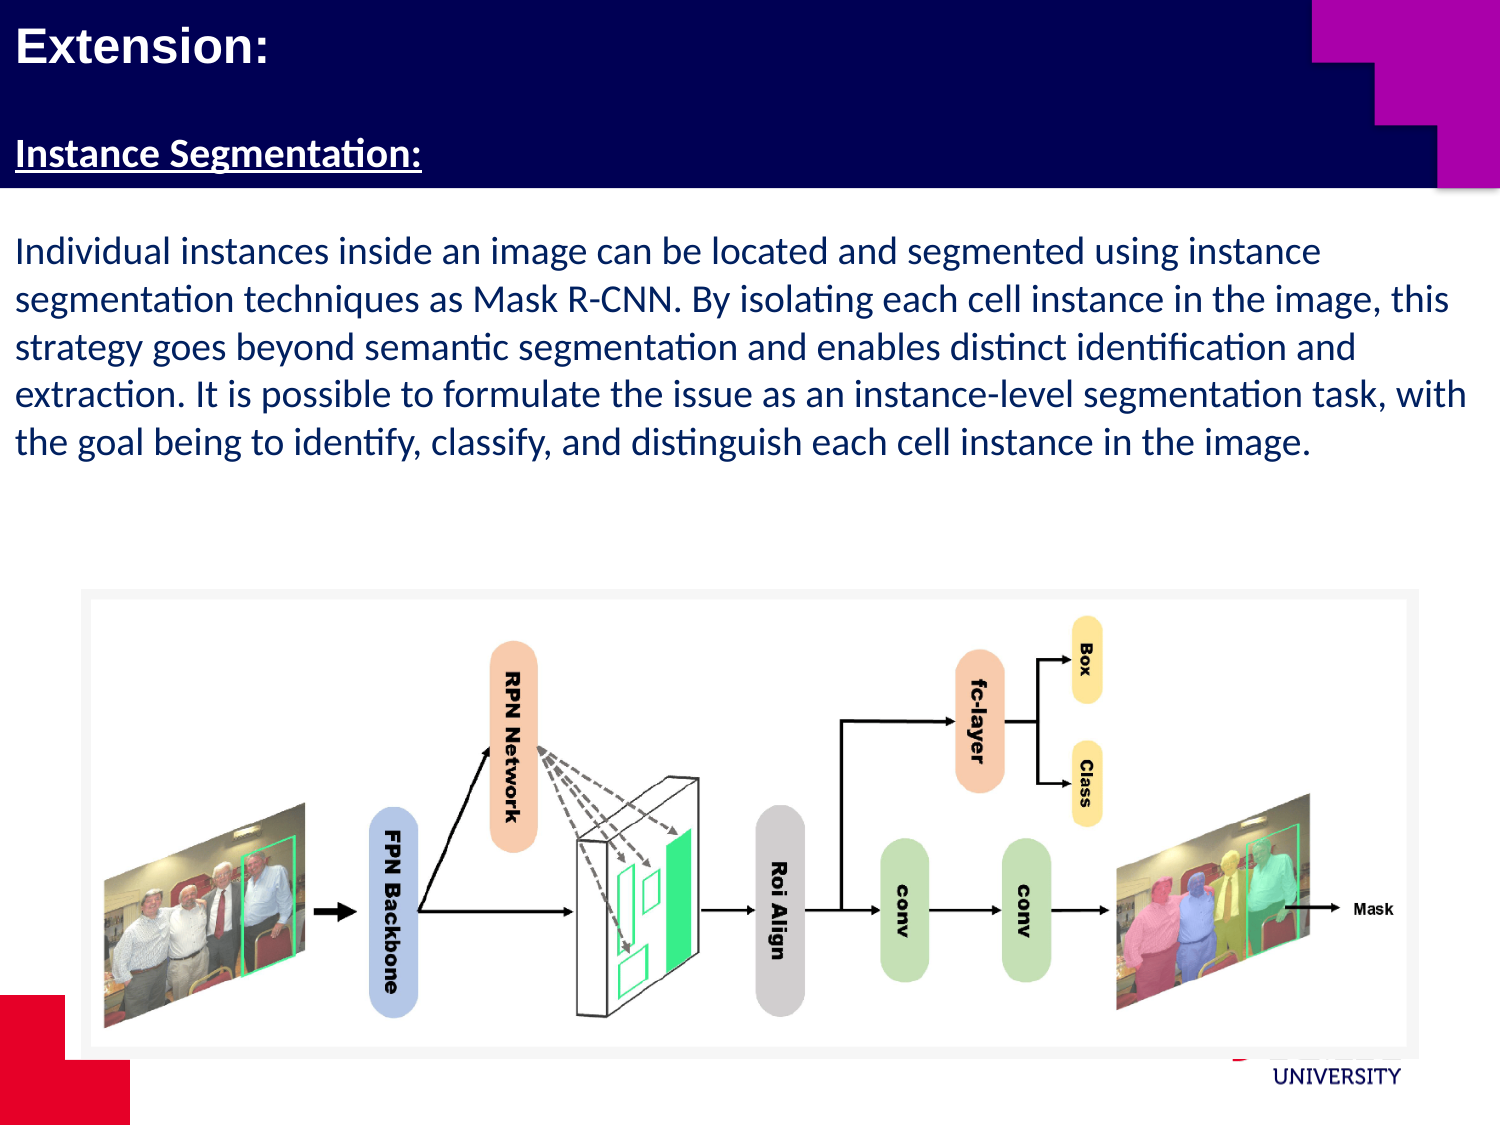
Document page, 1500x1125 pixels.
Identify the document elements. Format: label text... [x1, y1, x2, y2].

title Extension: [0, 0, 1350, 87]
picture [80, 589, 1427, 1104]
text_box Instance Segmentation: Individual instances inside an image can be located and segmented using instance segmentation techniques as Mask R-CNN. By isolating each cell instance in the image, this strategy goes beyond semantic segmentation and enables distinct identification and extraction. It is possible to formulate the issue as an instance-level segmentation task, with the goal being to identify, classify, and distinguish each cell instance in the image. [0, 118, 1500, 521]
